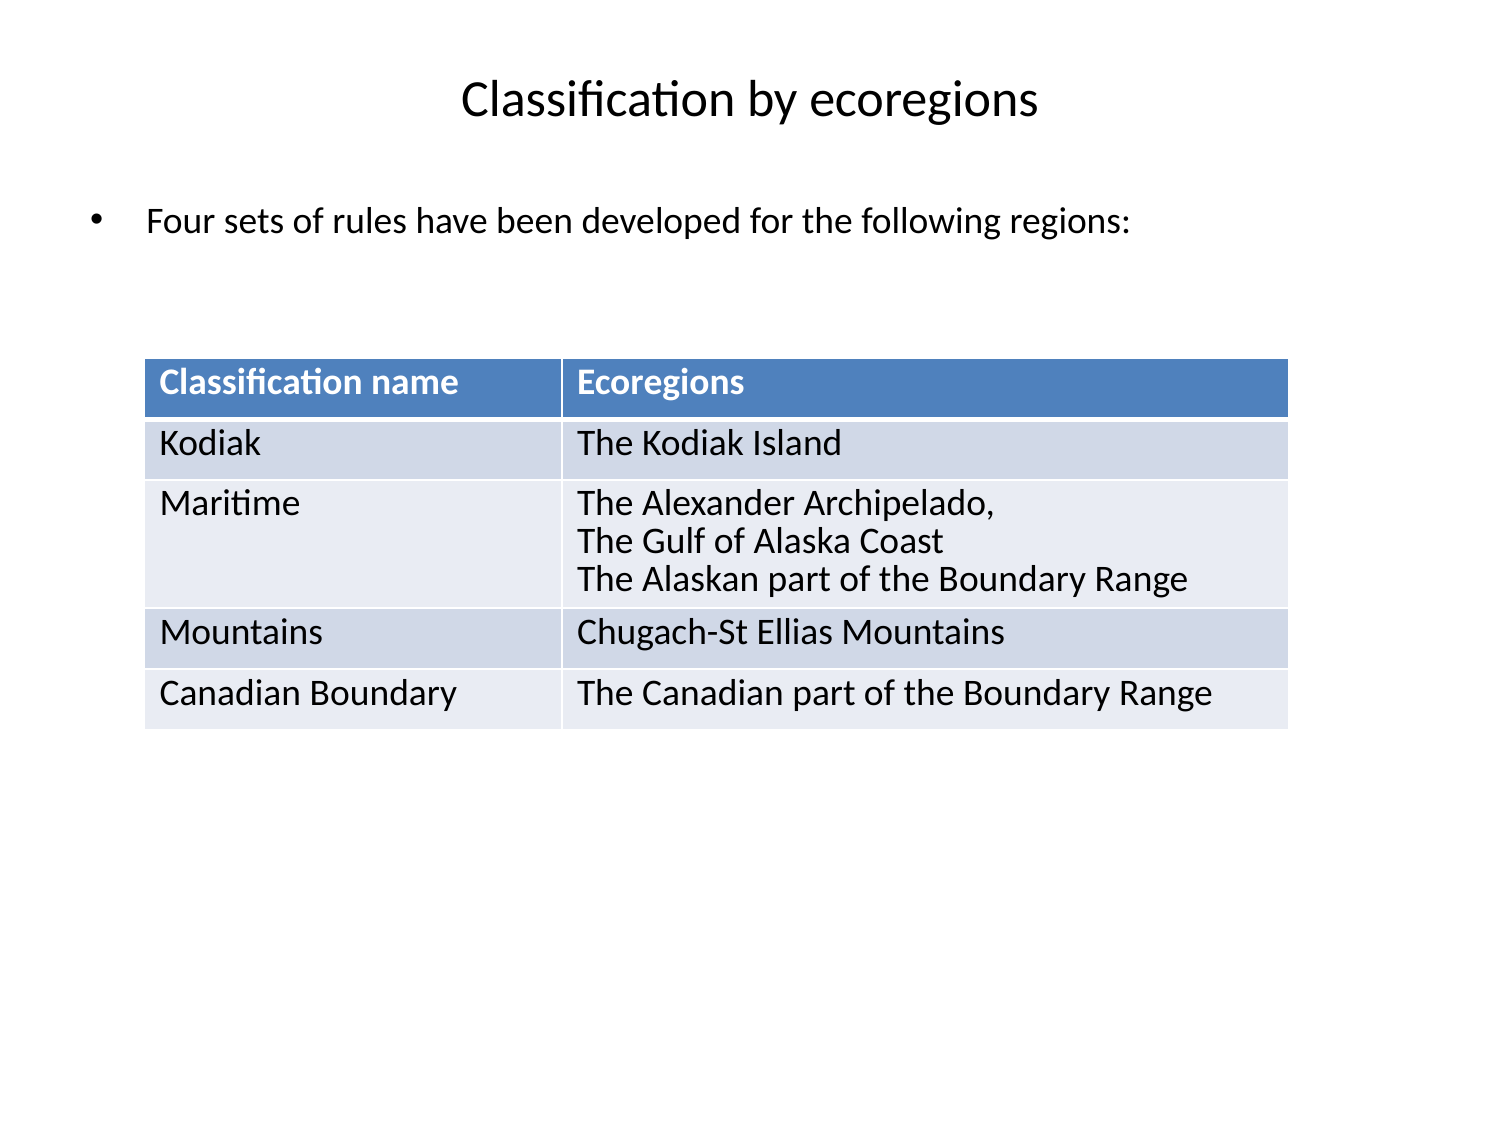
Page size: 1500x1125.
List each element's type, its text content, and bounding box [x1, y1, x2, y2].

table_header Ecoregions [563, 359, 1288, 417]
table_cell Maritime [145, 481, 561, 607]
table_cell The Kodiak Island [563, 422, 1288, 479]
table_cell Canadian Boundary [145, 670, 561, 729]
table_cell The Canadian part of the Boundary Range [563, 670, 1288, 729]
table_cell Mountains [145, 609, 561, 668]
list Four sets of rules have been developed for the following regions: [75, 188, 1425, 1005]
table_header Classification name [145, 359, 561, 417]
table_cell Chugach-St Ellias Mountains [563, 609, 1288, 668]
title Classification by ecoregions [75, 45, 1425, 146]
table_cell Kodiak [145, 422, 561, 479]
table_cell The Alexander Archipelado, The Gulf of Alaska Coast The Alaskan part of the Boundary Range [563, 481, 1288, 607]
